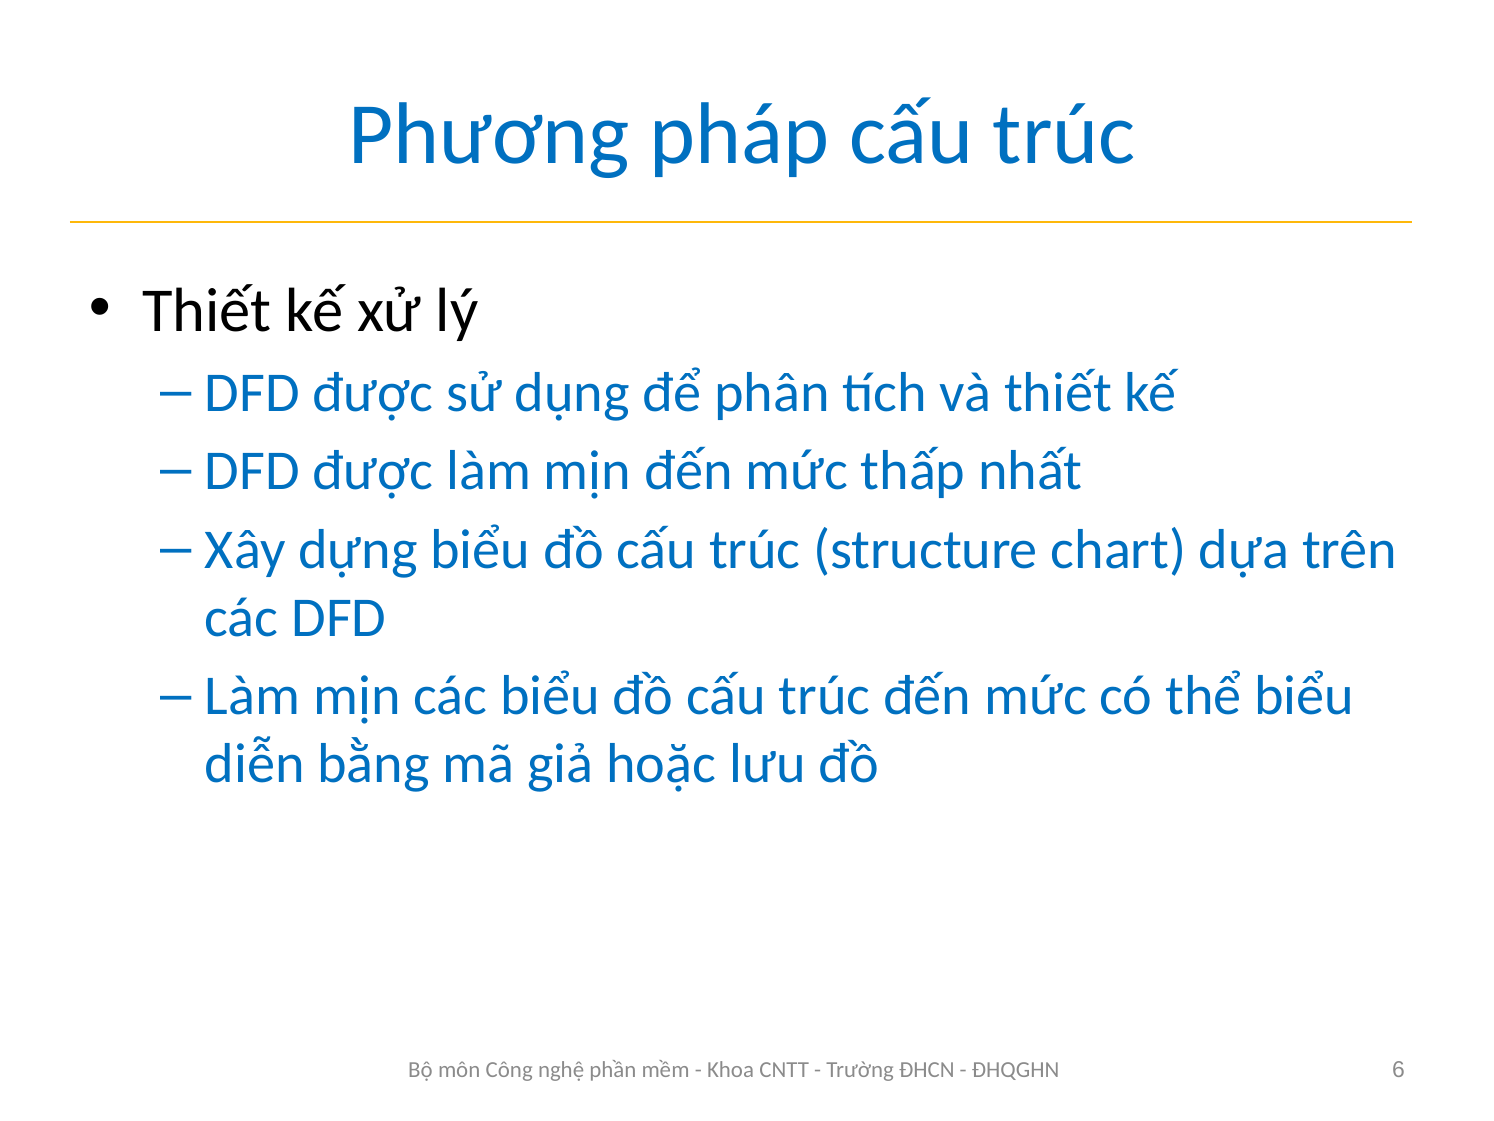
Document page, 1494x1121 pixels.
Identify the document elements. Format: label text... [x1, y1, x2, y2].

slide_number 6 [1070, 1038, 1419, 1099]
footer Bộ môn Công nghệ phần mềm - Khoa CNTT - Trường ĐHCN - ĐHQGHN [371, 1038, 1070, 1099]
list Thiết kế xử lý DFD được sử dụng để phân tích và thiết kế DFD được làm mịn đến mức thấp nhất Xây dựng biểu đồ cấu trúc (structure chart) dựa trên các DFD Làm mịn các biểu đồ cấu trúc đến mức có thể biểu diễn bằng mã giả hoặc lưu đồ [74, 261, 1420, 1002]
title Phương pháp cấu trúc [69, 34, 1415, 223]
